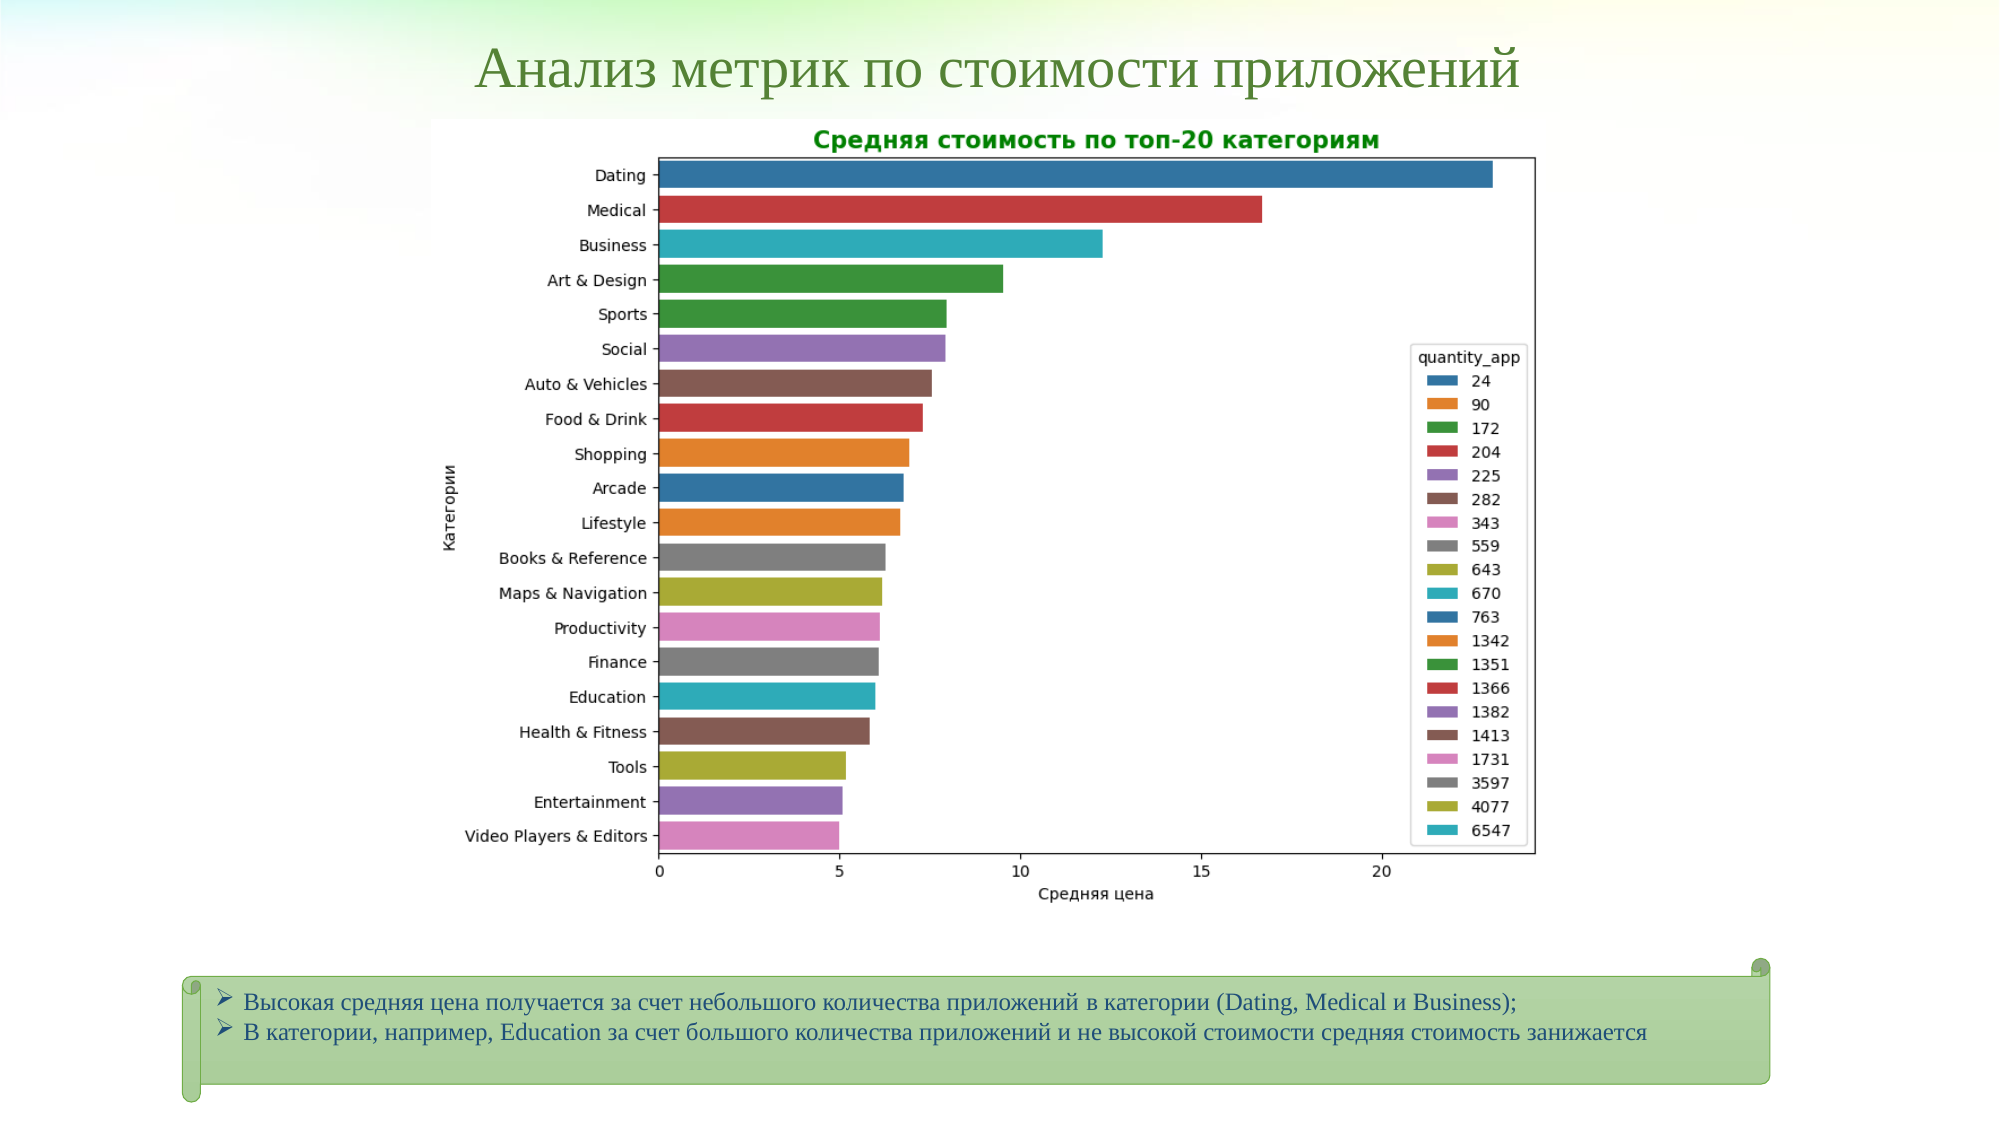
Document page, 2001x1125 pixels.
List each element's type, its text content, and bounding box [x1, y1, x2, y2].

text_box Анализ метрик по стоимости приложений [329, 22, 1682, 107]
picture [0, 0, 2000, 914]
text_box Высокая средняя цена получается за счет небольшого количества приложений в категории (Dating, Medical и Business); В категории, например, Education за счет большого количества приложений и не высокой стоимости средняя стоимость занижается [181, 957, 1771, 1103]
